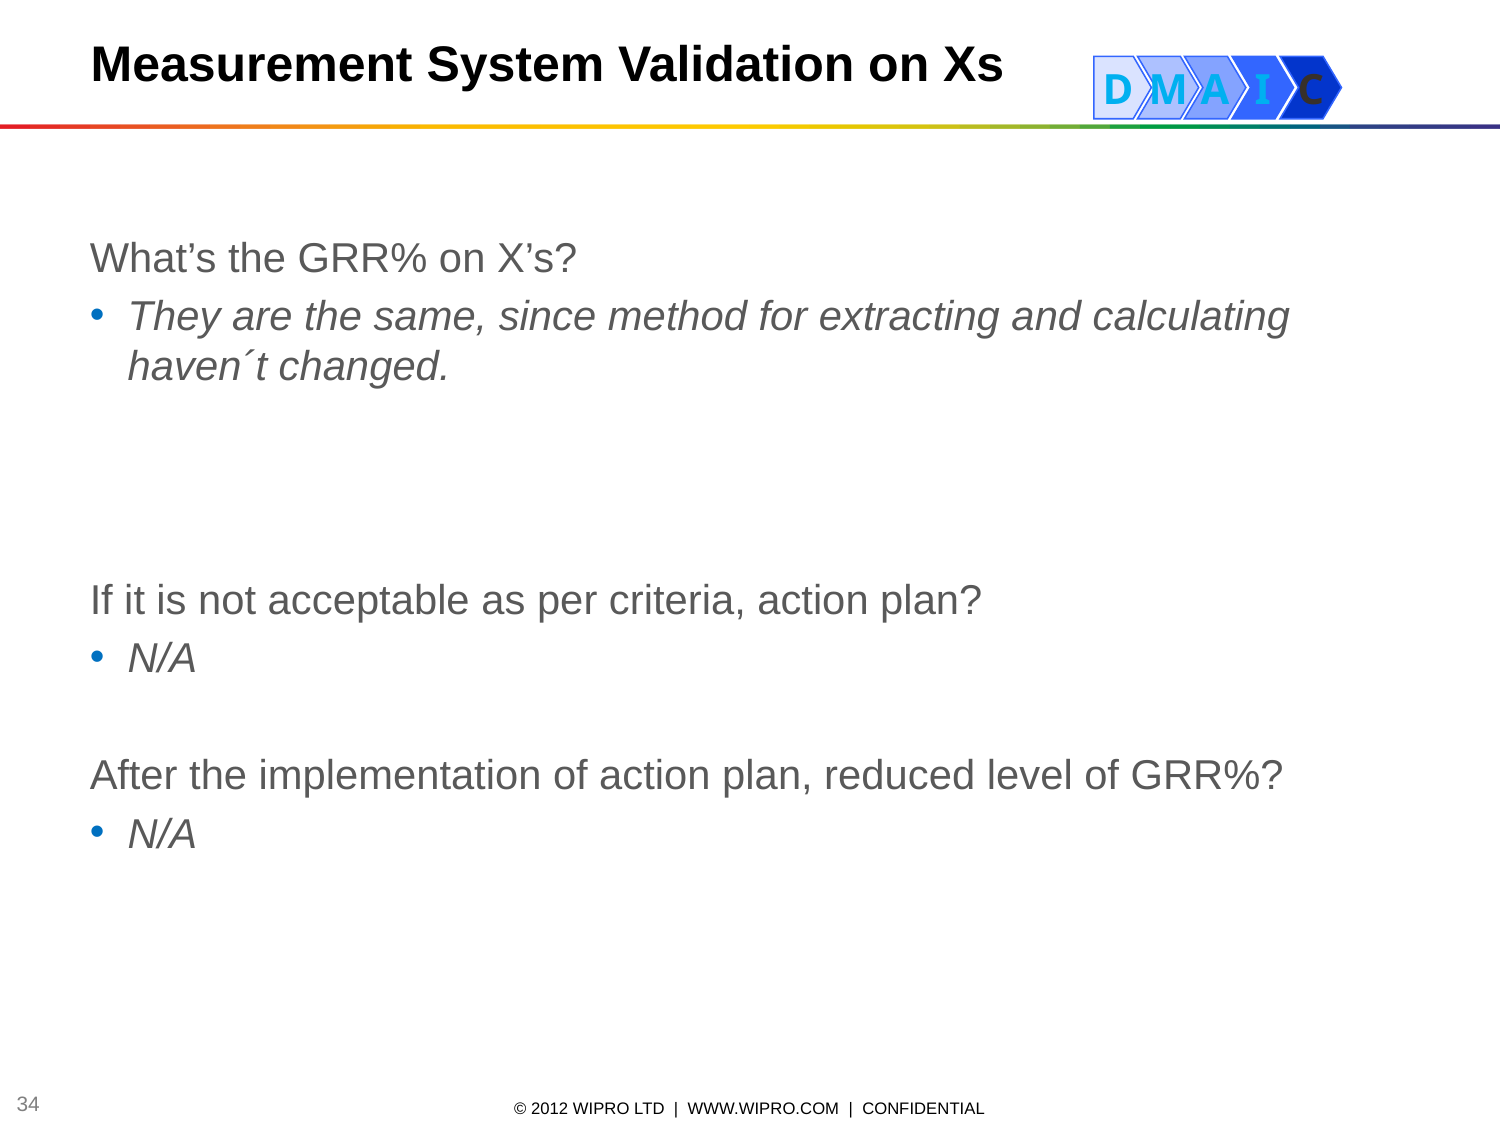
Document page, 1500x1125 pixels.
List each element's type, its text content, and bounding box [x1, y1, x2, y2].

list Measurement System Validation on Xs [75, 23, 1426, 100]
list What’s the GRR% on X’s? They are the same, since method for extracting and calculating haven´t changed. If it is not acceptable as per criteria, action plan? N/A After the implementation of action plan, reduced level of GRR%? N/A [75, 223, 1427, 957]
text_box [1093, 56, 1342, 119]
